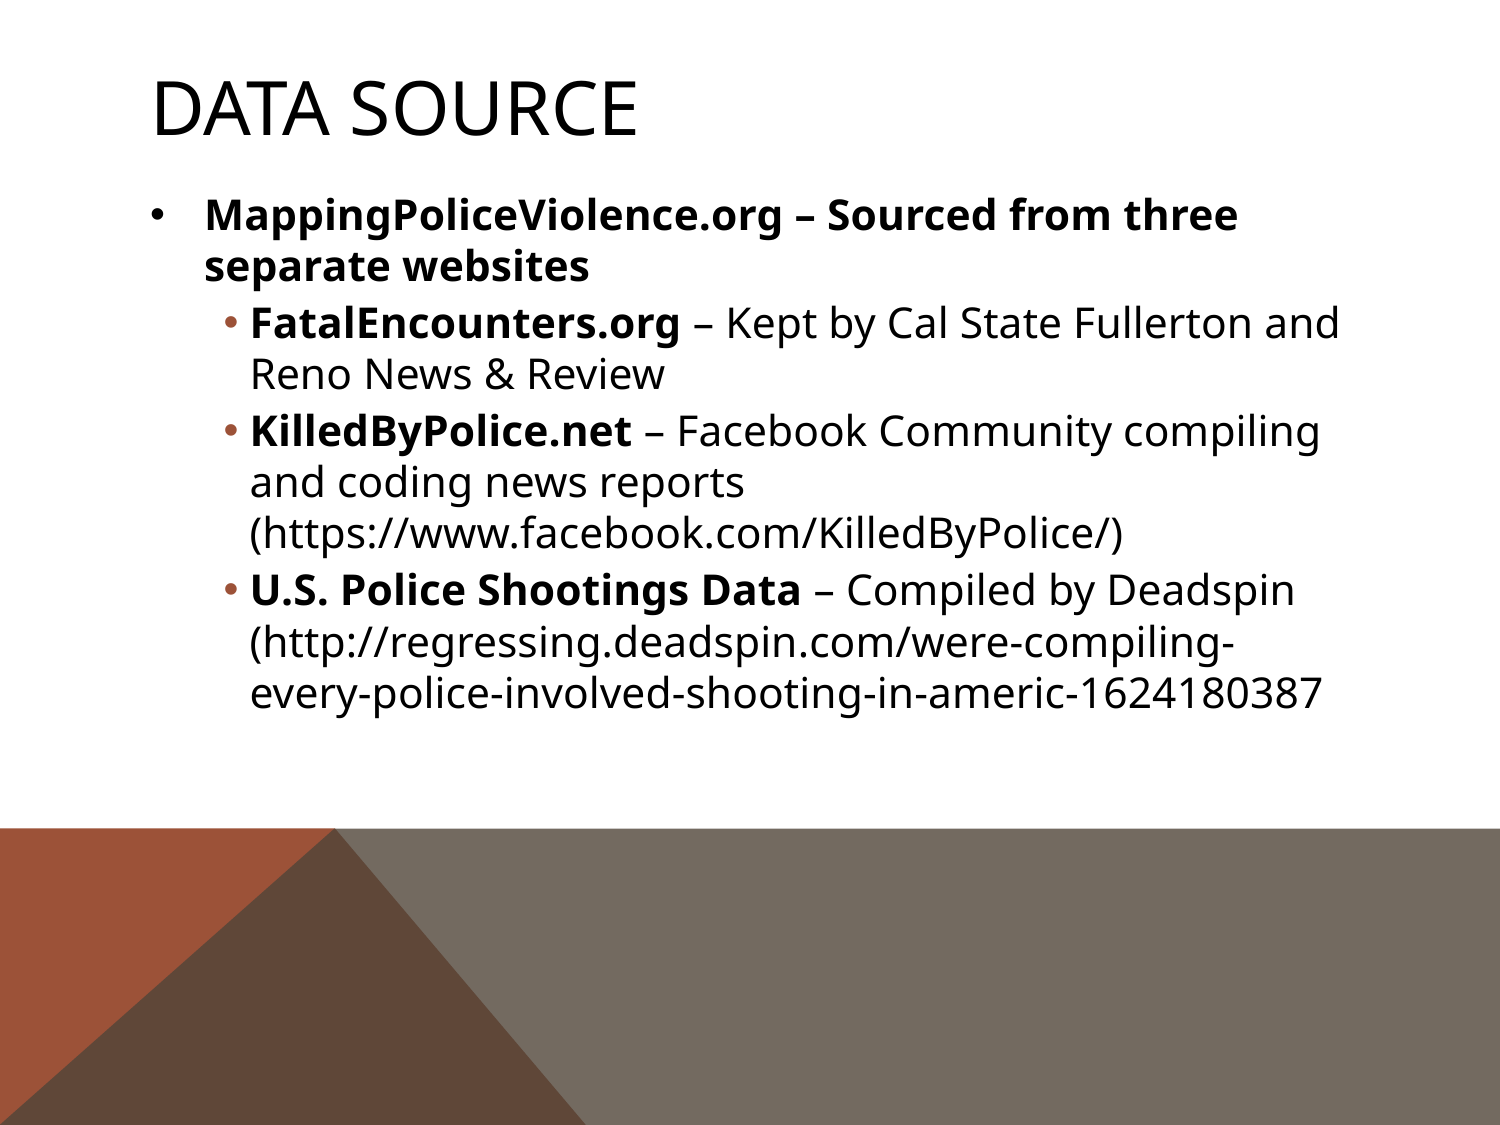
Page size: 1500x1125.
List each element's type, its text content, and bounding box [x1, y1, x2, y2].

list MappingPoliceViolence.org – Sourced from three separate websites FatalEncounters.org – Kept by Cal State Fullerton and Reno News & Review KilledByPolice.net – Facebook Community compiling and coding news reports (https://www.facebook.com/KilledByPolice/) U.S. Police Shootings Data – Compiled by Deadspin (http://regressing.deadspin.com/were-compiling-every-police-involved-shooting-in-americ-1624180387 [135, 180, 1369, 768]
title DATA SOURCE [135, 60, 1369, 150]
